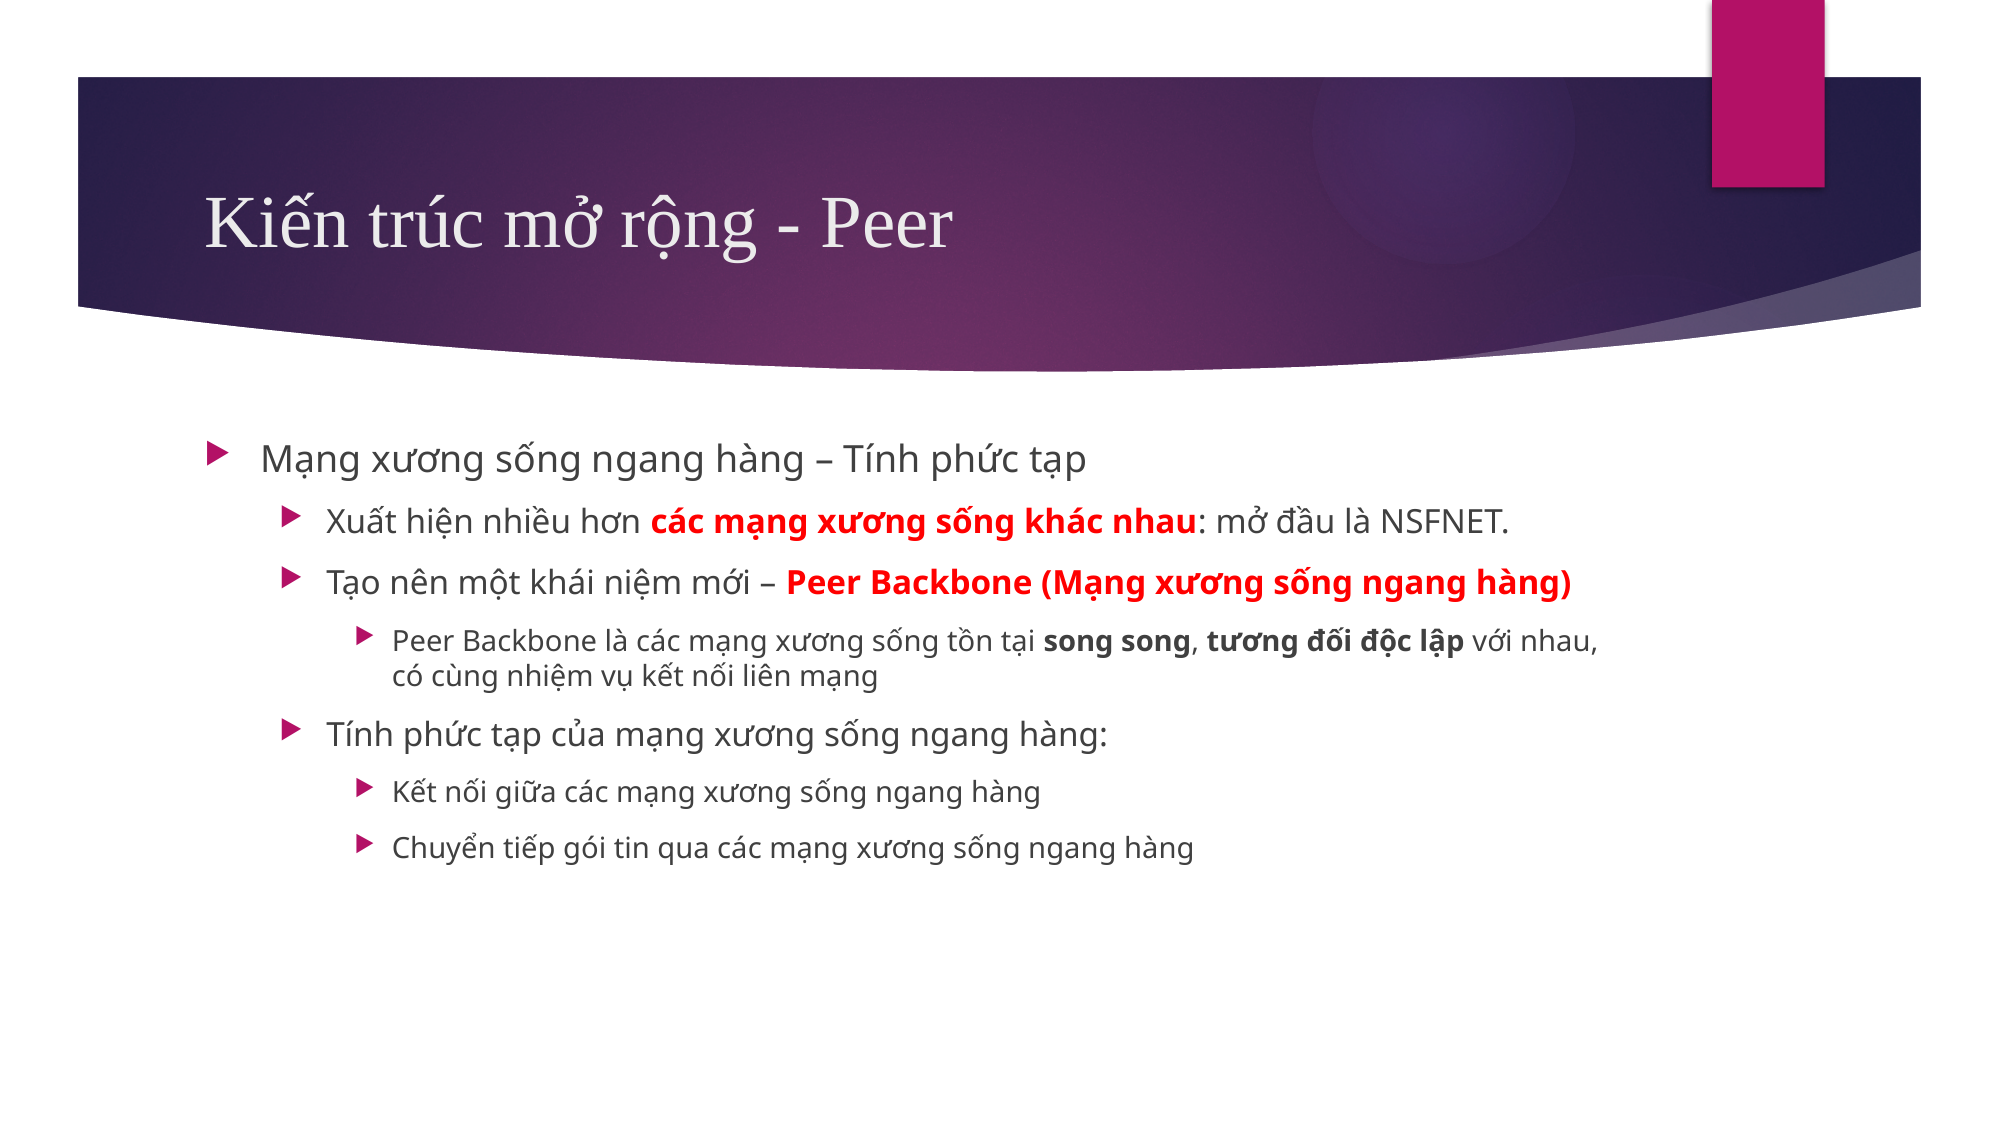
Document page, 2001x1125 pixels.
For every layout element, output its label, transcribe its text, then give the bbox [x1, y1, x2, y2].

list Mạng xương sống ngang hàng – Tính phức tạp Xuất hiện nhiều hơn các mạng xương sống khác nhau: mở đầu là NSFNET. Tạo nên một khái niệm mới – Peer Backbone (Mạng xương sống ngang hàng) Peer Backbone là các mạng xương sống tồn tại song song, tương đối độc lập với nhau, có cùng nhiệm vụ kết nối liên mạng Tính phức tạp của mạng xương sống ngang hàng: Kết nối giữa các mạng xương sống ngang hàng Chuyển tiếp gói tin qua các mạng xương sống ngang hàng [189, 427, 1638, 988]
title Kiến trúc mở rộng - Peer [189, 159, 1627, 276]
